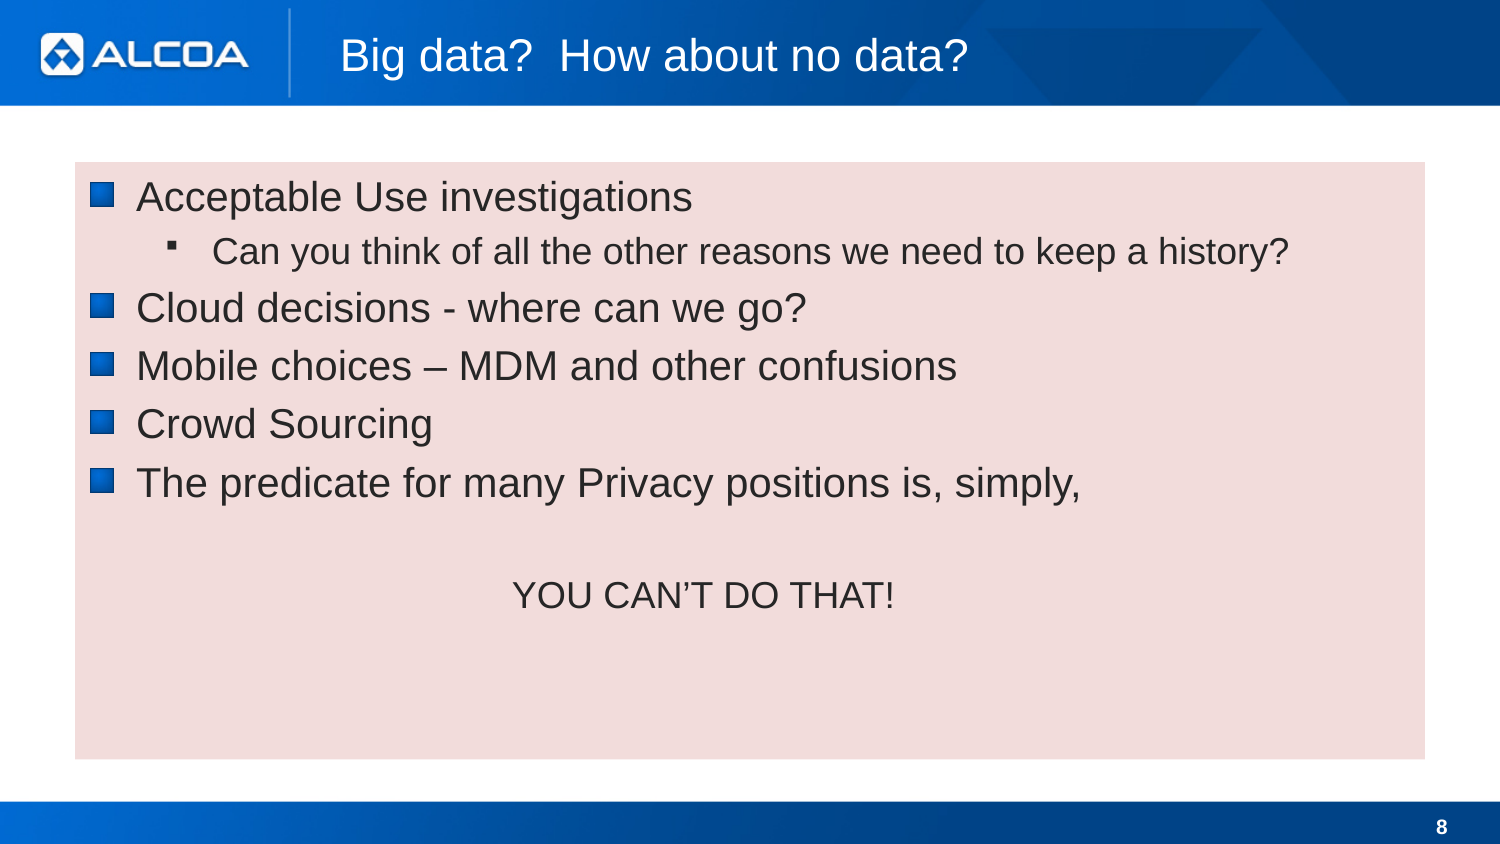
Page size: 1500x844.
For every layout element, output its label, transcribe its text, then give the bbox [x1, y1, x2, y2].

list Acceptable Use investigations Can you think of all the other reasons we need to keep a history? Cloud decisions - where can we go? Mobile choices – MDM and other confusions Crowd Sourcing The predicate for many Privacy positions is, simply, YOU CAN’T DO THAT! [75, 162, 1425, 760]
picture [0, 0, 1500, 844]
title Big data? How about no data? [324, 13, 1425, 93]
slide_number 8 [1287, 809, 1463, 844]
